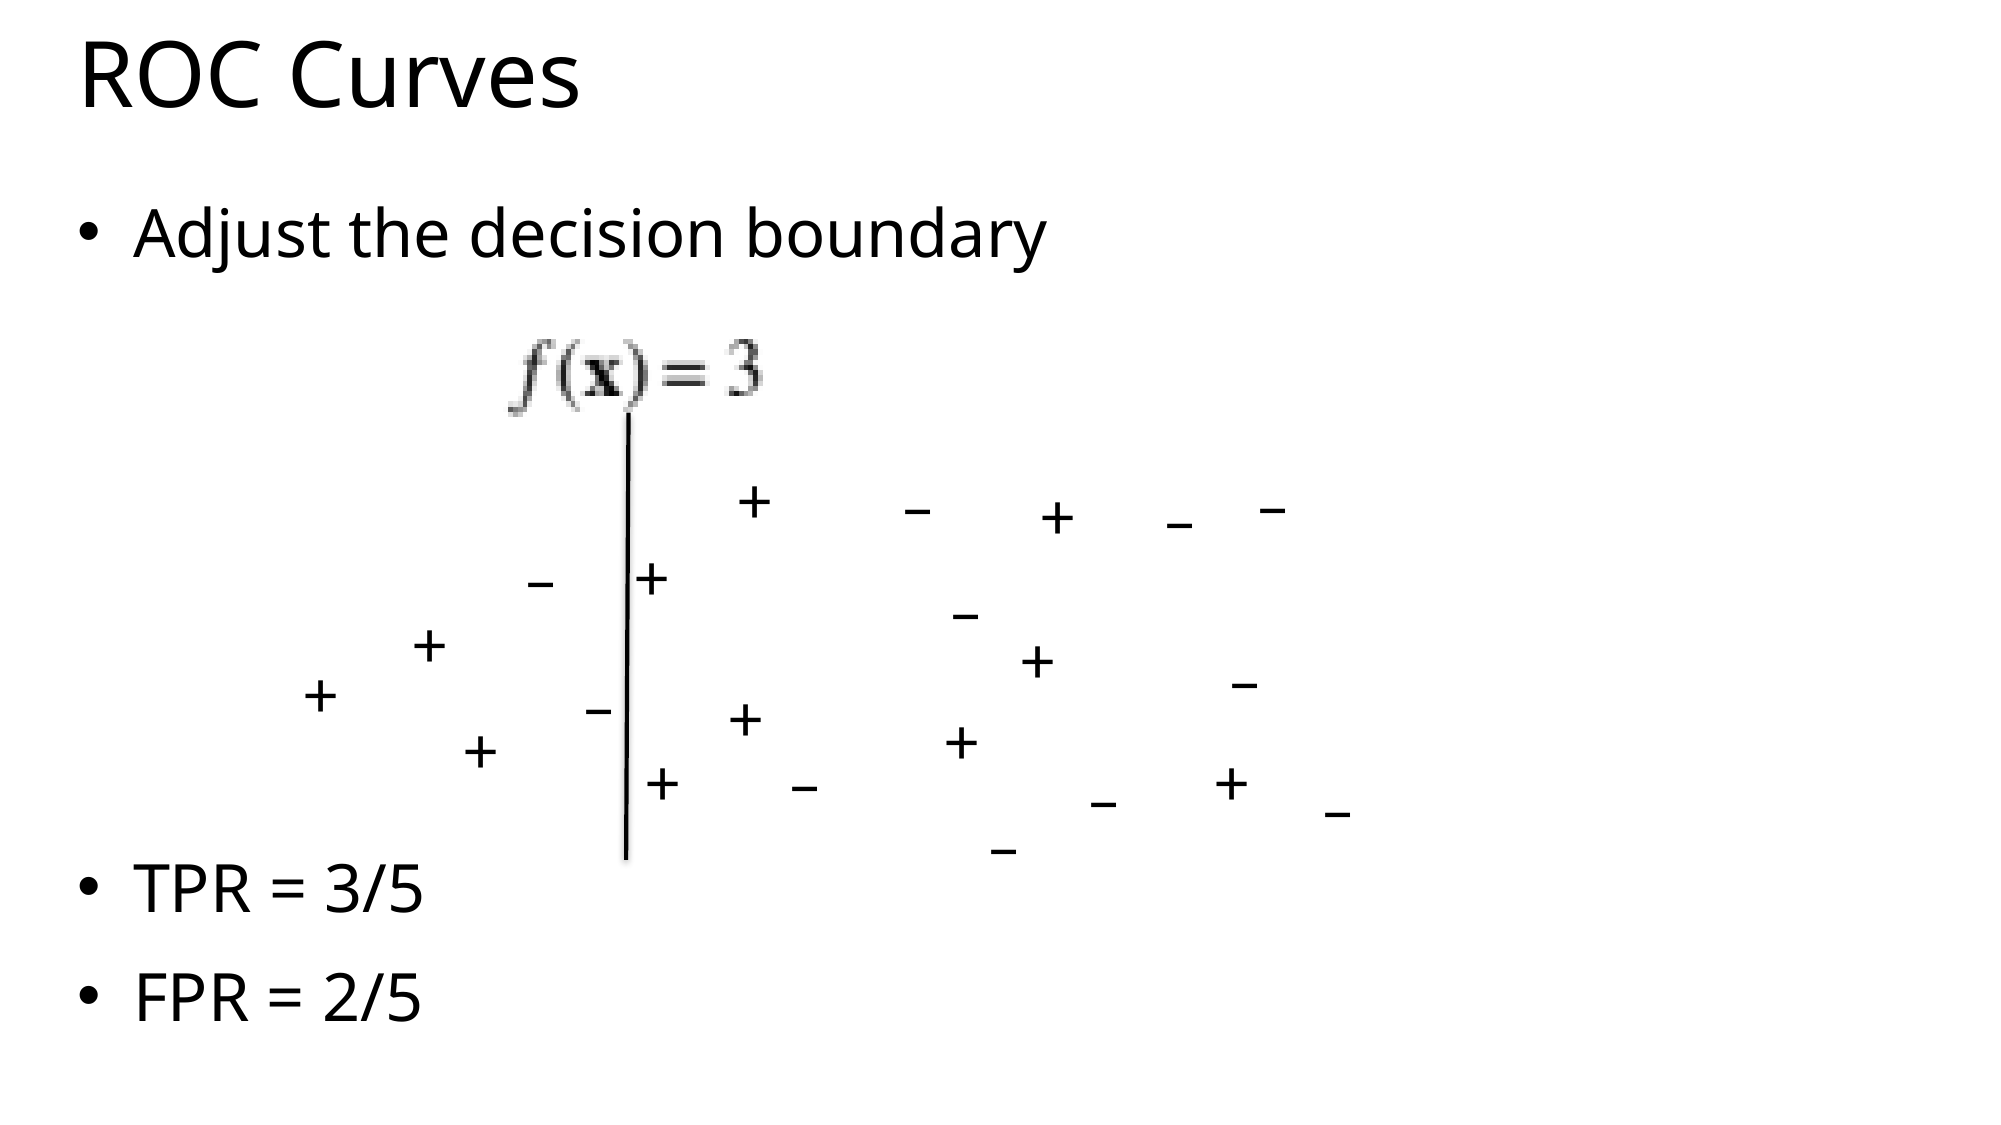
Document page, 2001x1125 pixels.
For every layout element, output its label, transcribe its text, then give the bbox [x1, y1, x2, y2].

text_box + [1007, 609, 1071, 704]
text_box − [1214, 633, 1278, 729]
text_box − [1148, 473, 1212, 569]
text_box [625, 433, 629, 860]
text_box + [634, 731, 696, 827]
text_box + [634, 526, 684, 622]
text_box + [449, 699, 513, 795]
text_box + [289, 643, 353, 739]
text_box + [1026, 465, 1090, 561]
text_box + [1200, 731, 1264, 826]
text_box + [931, 690, 995, 786]
text_box + [714, 667, 778, 763]
text_box − [934, 564, 998, 660]
text_box − [1306, 761, 1370, 857]
text_box − [1073, 751, 1137, 847]
text_box − [1242, 458, 1306, 554]
list Adjust the decision boundary TPR = 3/5 FPR = 2/5 [62, 183, 1953, 375]
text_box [499, 324, 764, 424]
text_box + [723, 449, 787, 544]
text_box + [398, 593, 462, 688]
text_box − [887, 459, 951, 554]
text_box − [567, 659, 619, 754]
text_box − [973, 799, 1037, 894]
title ROC Curves [62, 29, 1953, 183]
text_box − [510, 532, 574, 628]
text_box − [773, 736, 837, 832]
